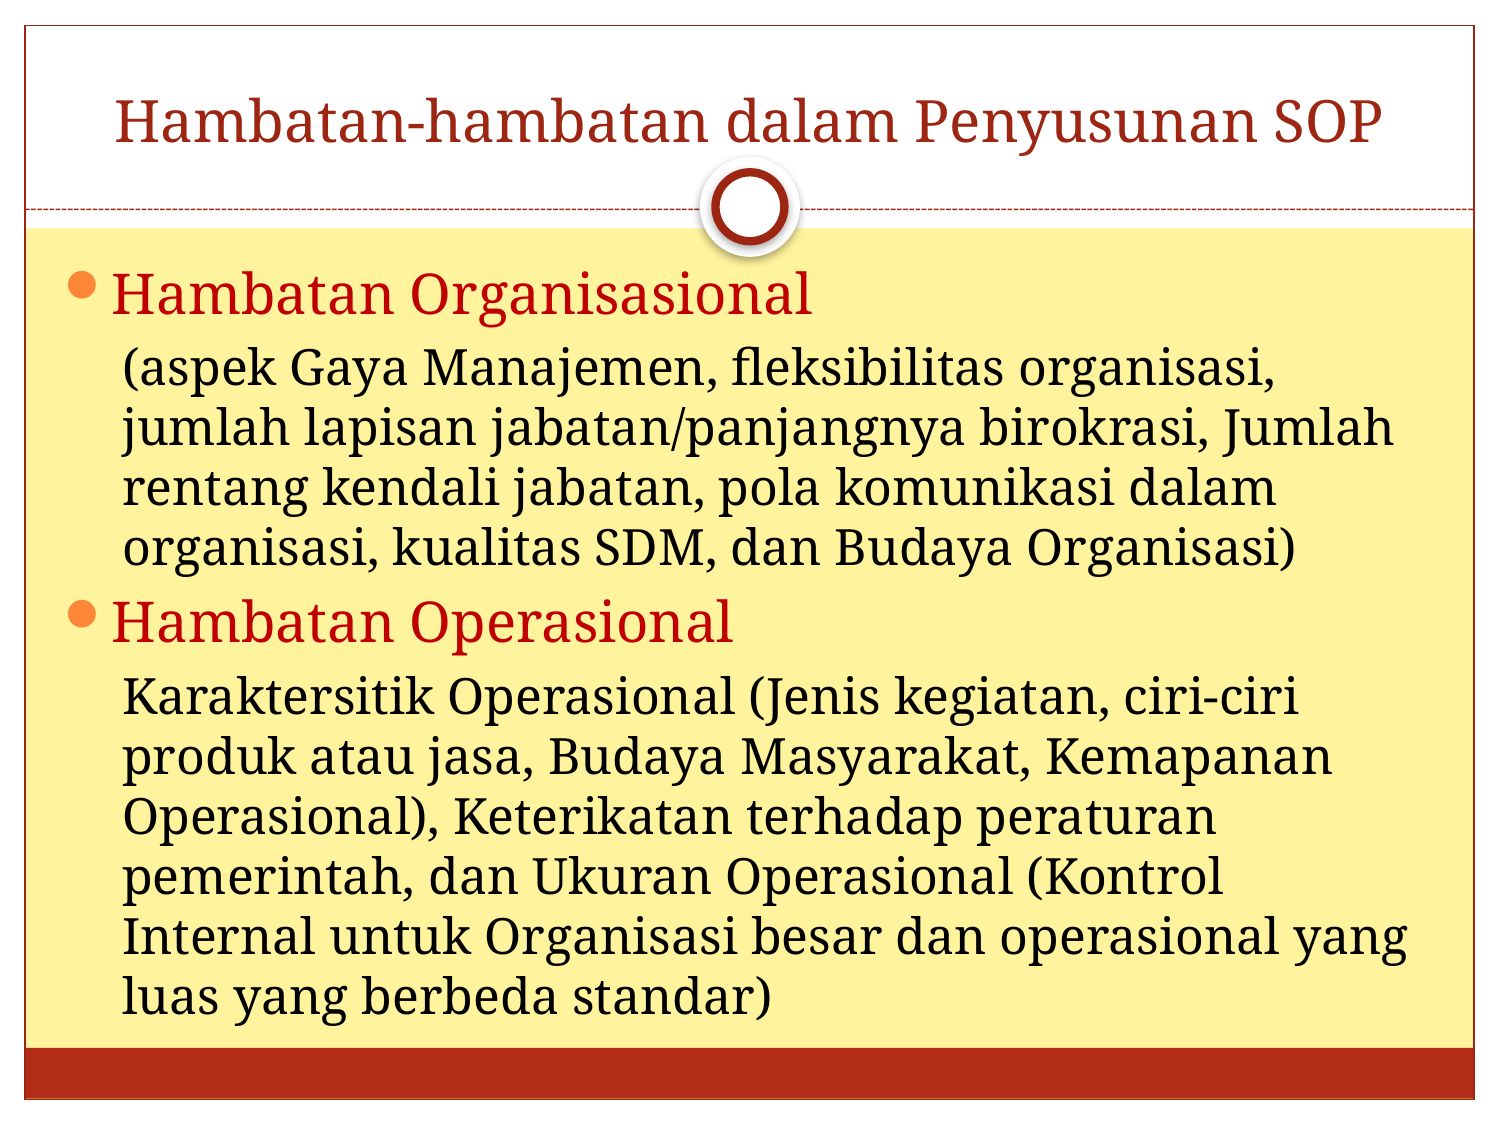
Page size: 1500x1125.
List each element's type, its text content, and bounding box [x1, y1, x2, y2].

title Hambatan-hambatan dalam Penyusunan SOP [49, 37, 1450, 162]
list Hambatan Organisasional (aspek Gaya Manajemen, fleksibilitas organisasi, jumlah lapisan jabatan/panjangnya birokrasi, Jumlah rentang kendali jabatan, pola komunikasi dalam organisasi, kualitas SDM, dan Budaya Organisasi) Hambatan Operasional Karaktersitik Operasional (Jenis kegiatan, ciri-ciri produk atau jasa, Budaya Masyarakat, Kemapanan Operasional), Keterikatan terhadap peraturan pemerintah, dan Ukuran Operasional (Kontrol Internal untuk Organisasi besar dan operasional yang luas yang berbeda standar) [49, 250, 1445, 1001]
